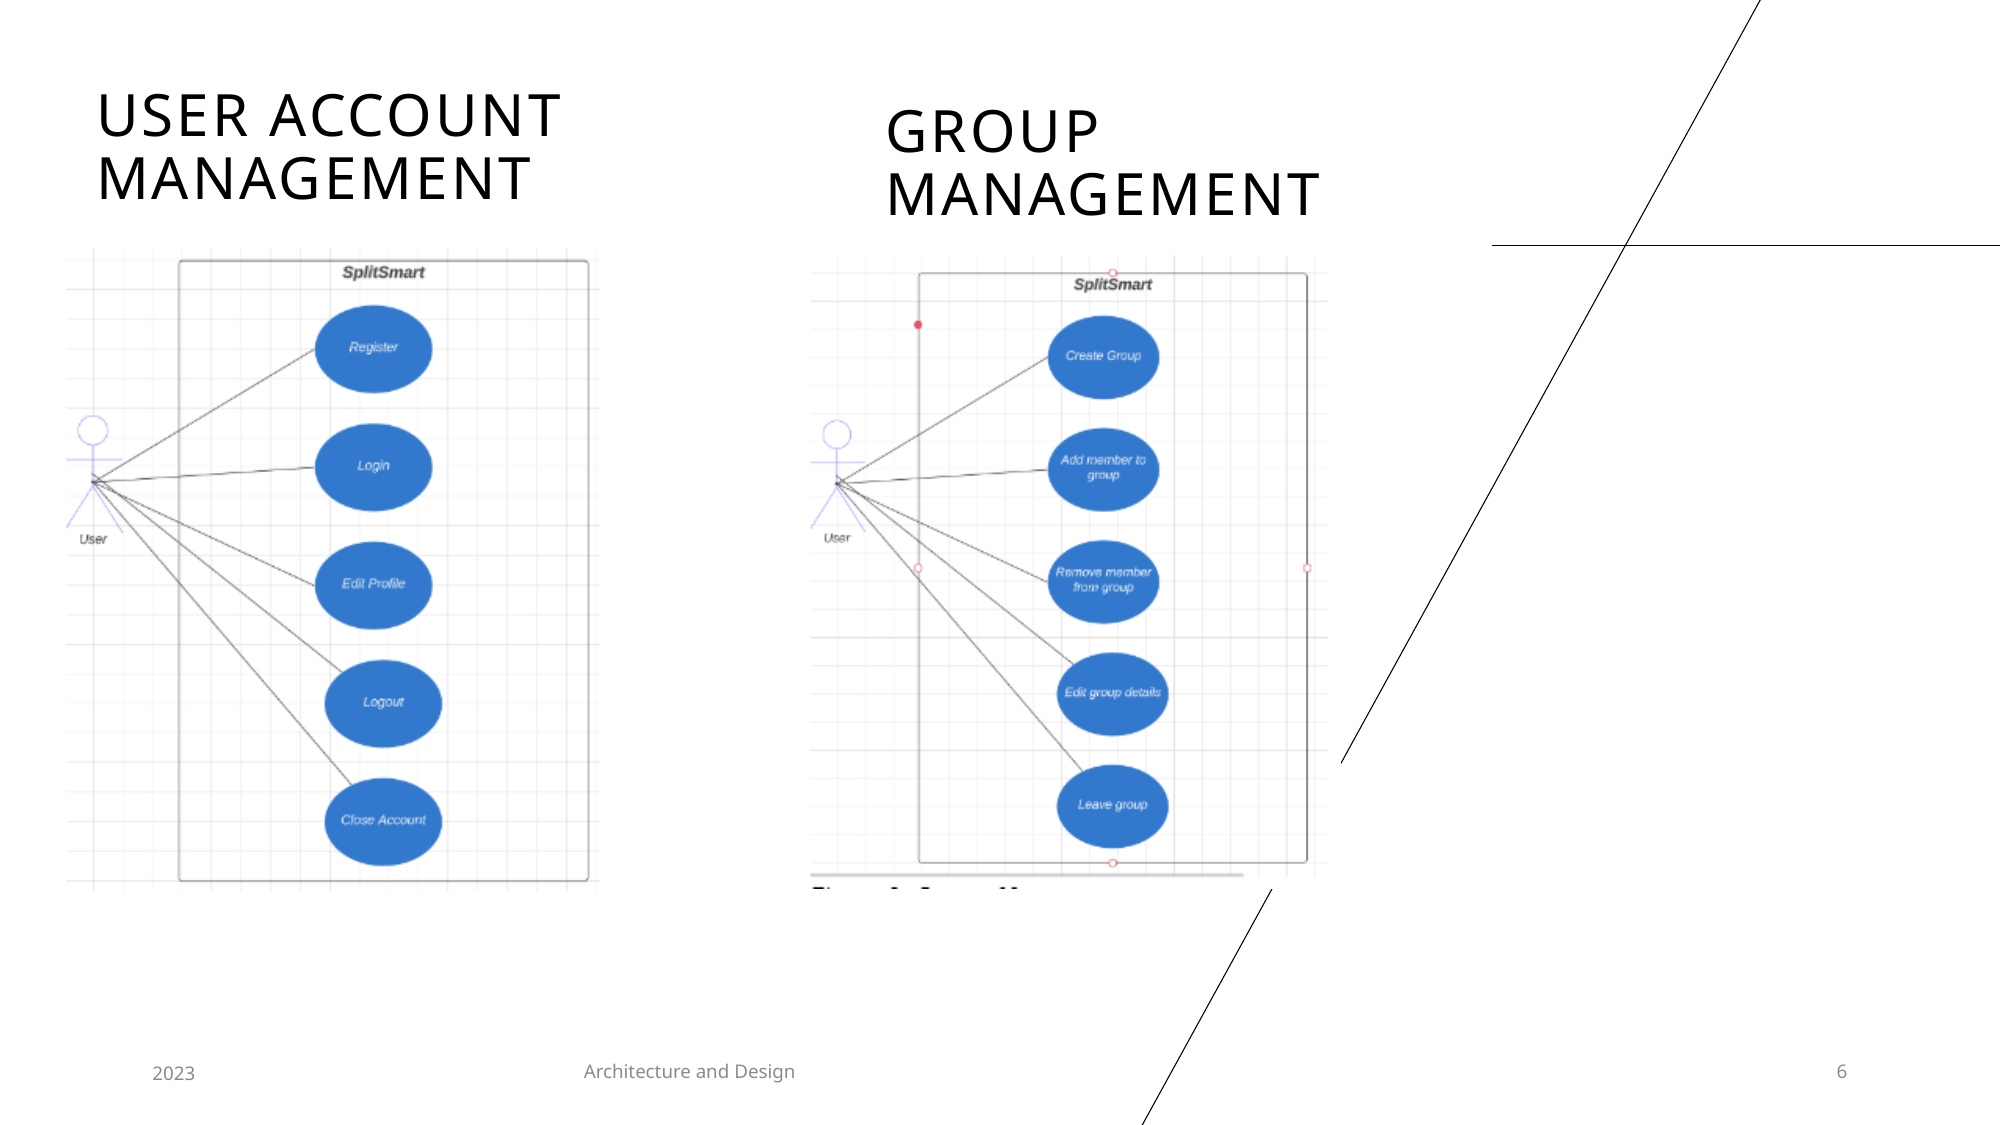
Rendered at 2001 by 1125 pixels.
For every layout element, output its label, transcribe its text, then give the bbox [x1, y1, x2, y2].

title User Account Management [80, 22, 583, 220]
footer Architecture and Design [404, 1042, 975, 1103]
text_box Group Management [870, 38, 1373, 236]
slide_number 6 [1412, 1042, 1863, 1103]
slide_number 2023 [137, 1042, 338, 1103]
picture [65, 231, 610, 893]
picture [799, 235, 1341, 890]
